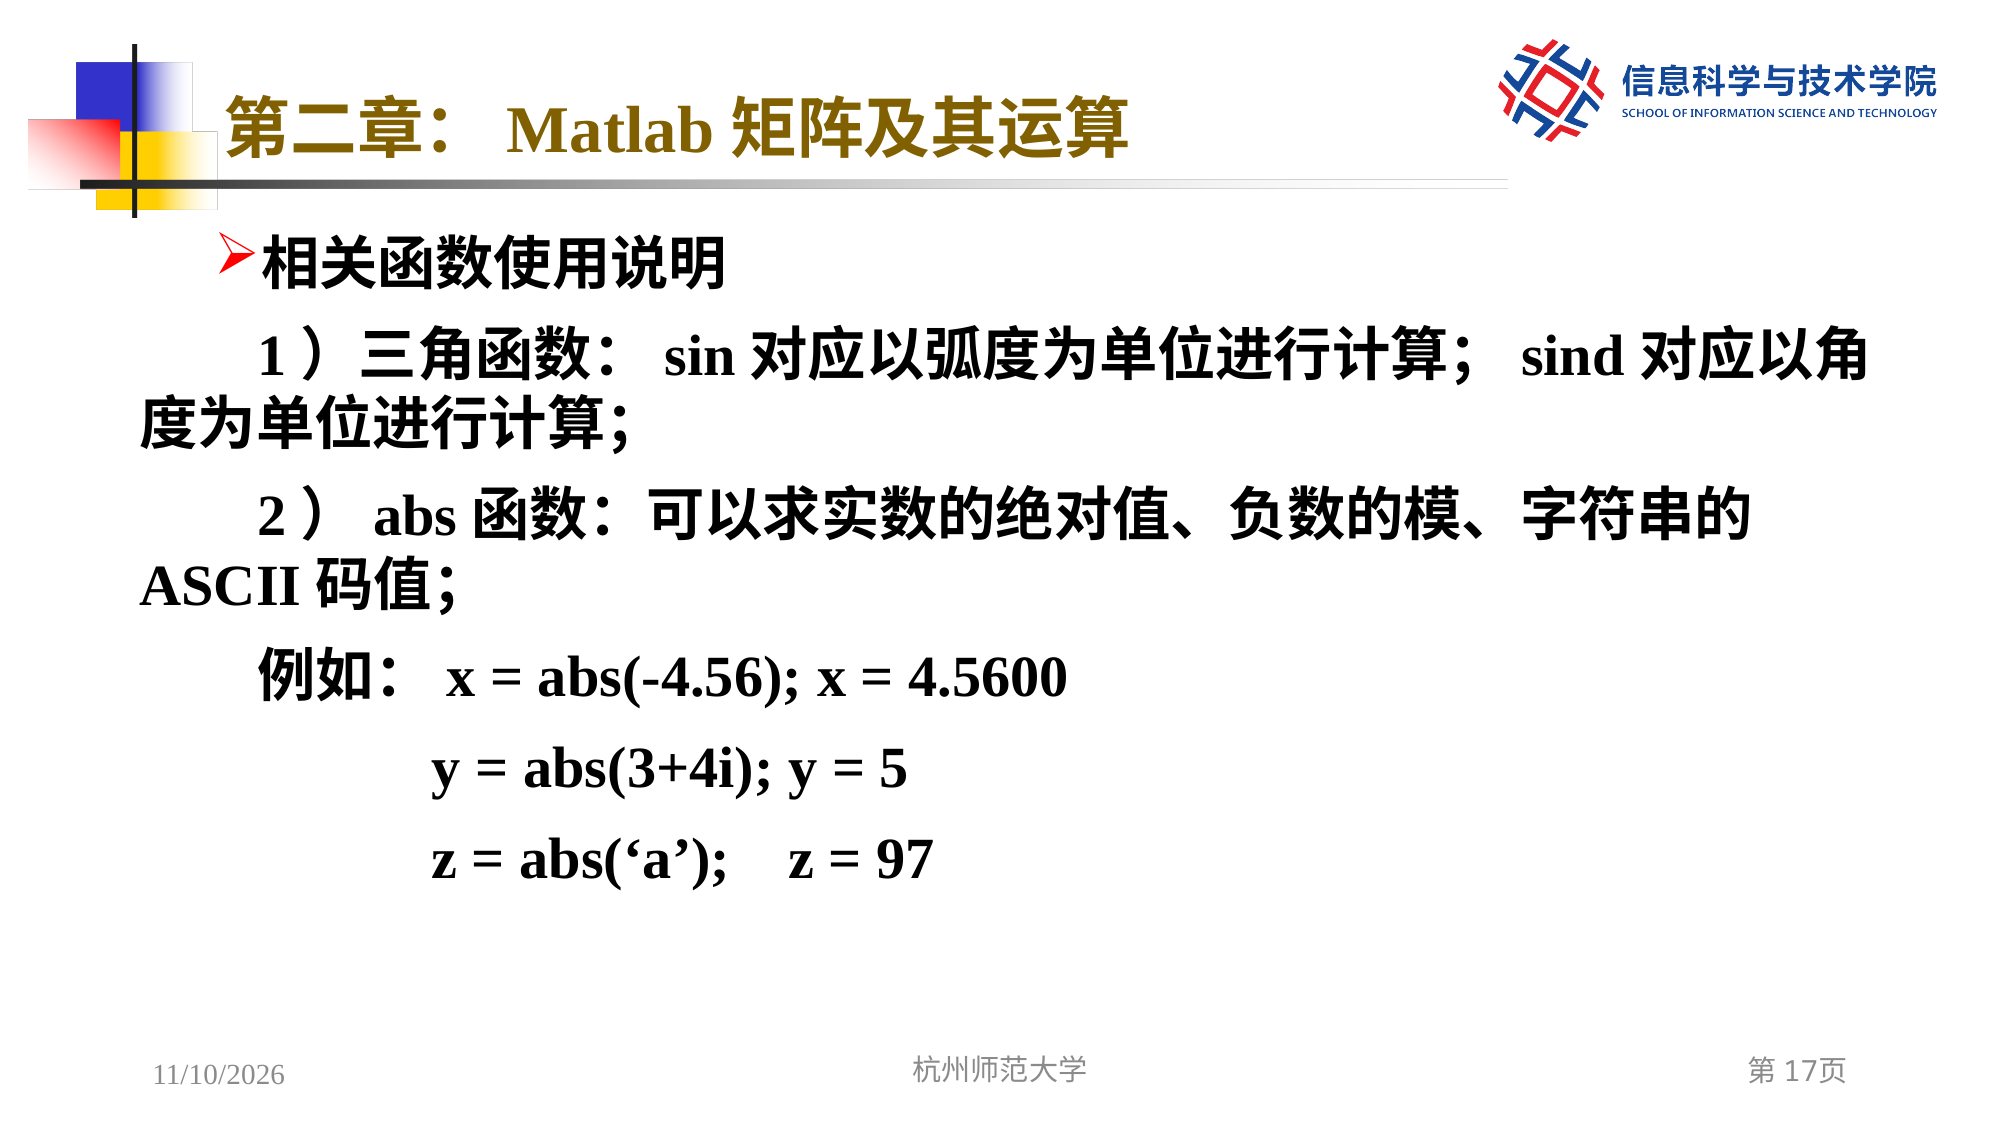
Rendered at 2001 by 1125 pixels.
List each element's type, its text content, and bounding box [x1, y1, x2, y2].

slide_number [137, 1042, 588, 1103]
footer 杭州师范大学 [662, 1042, 1338, 1103]
picture [28, 39, 1937, 218]
title 第二章：Matlab矩阵及其运算 [208, 87, 1490, 176]
slide_number 第17页 [1412, 1042, 1863, 1103]
list 相关函数使用说明 1）三角函数：sin对应以弧度为单位进行计算；sind对应以角度为单位进行计算； 2）abs函数：可以求实数的绝对值、负数的模、字符串的ASCII码值； 例如：x = abs(-4.56); x = 4.5600 y = abs(3+4i); y = 5 z = abs(‘a’); z = 97 [87, 218, 1908, 1021]
